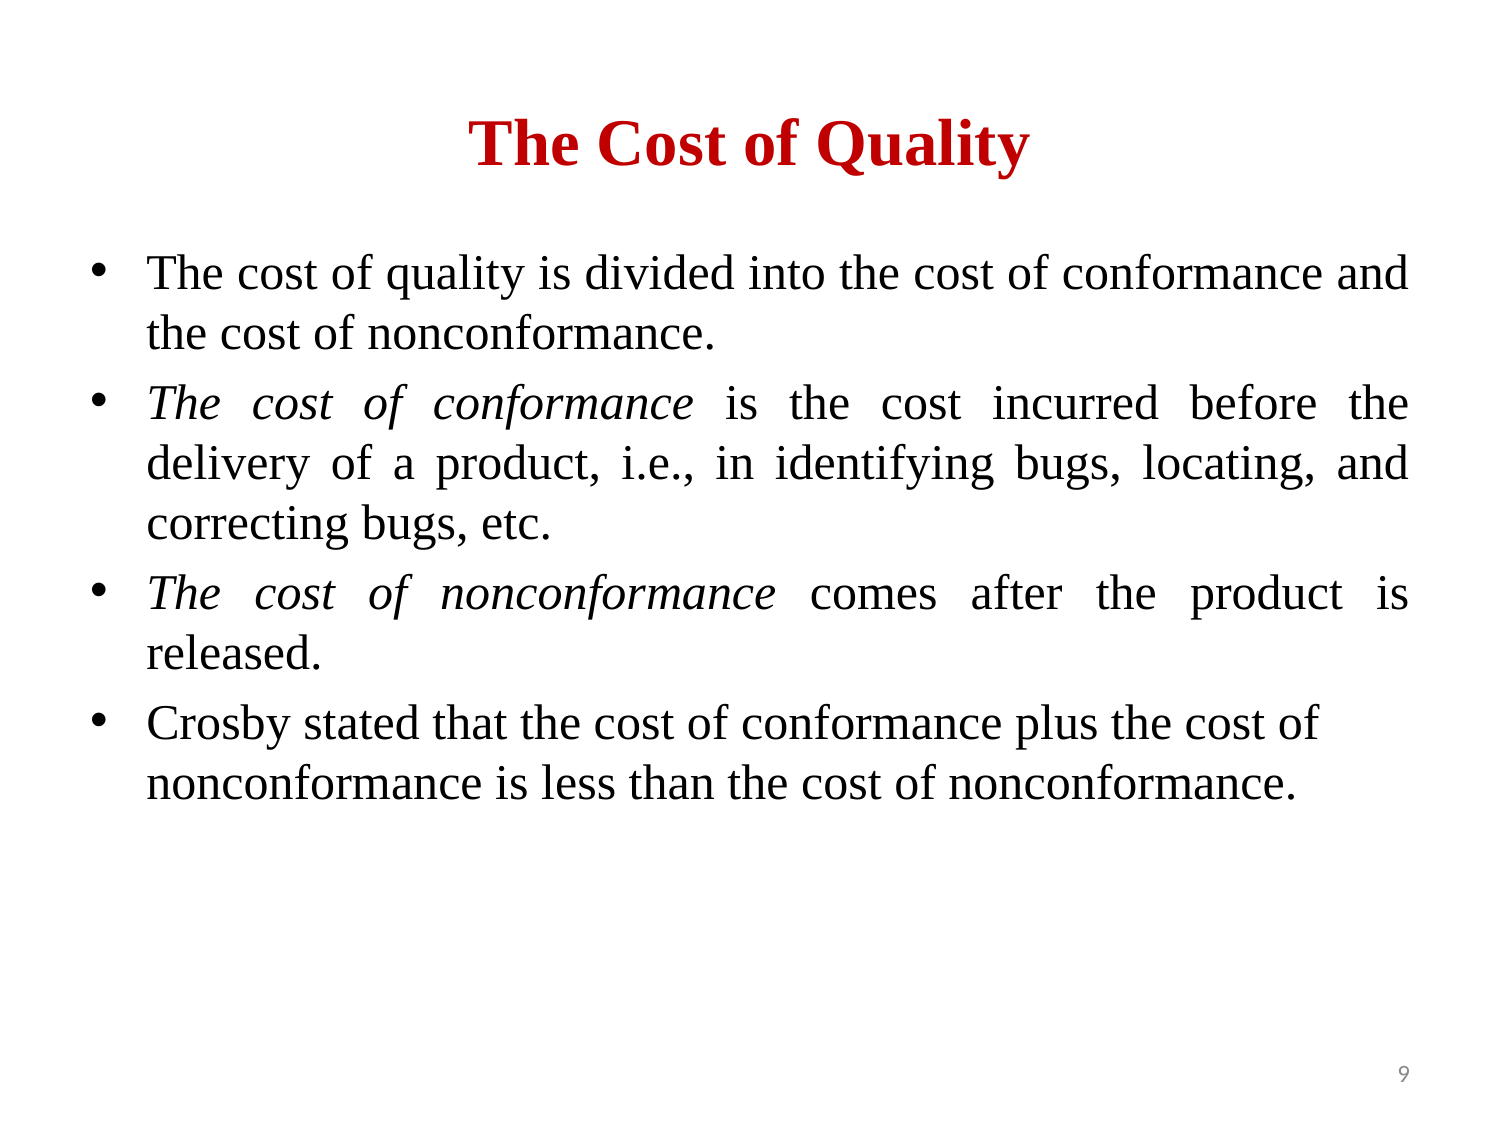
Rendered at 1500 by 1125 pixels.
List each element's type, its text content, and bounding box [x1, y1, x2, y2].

slide_number 9 [1074, 1042, 1425, 1103]
list The cost of quality is divided into the cost of conformance and the cost of nonconformance. The cost of conformance is the cost incurred before the delivery of a product, i.e., in identifying bugs, locating, and correcting bugs, etc. The cost of nonconformance comes after the product is released. Crosby stated that the cost of conformance plus the cost of nonconformance is less than the cost of nonconformance. [75, 231, 1425, 1005]
title The Cost of Quality [75, 45, 1425, 231]
